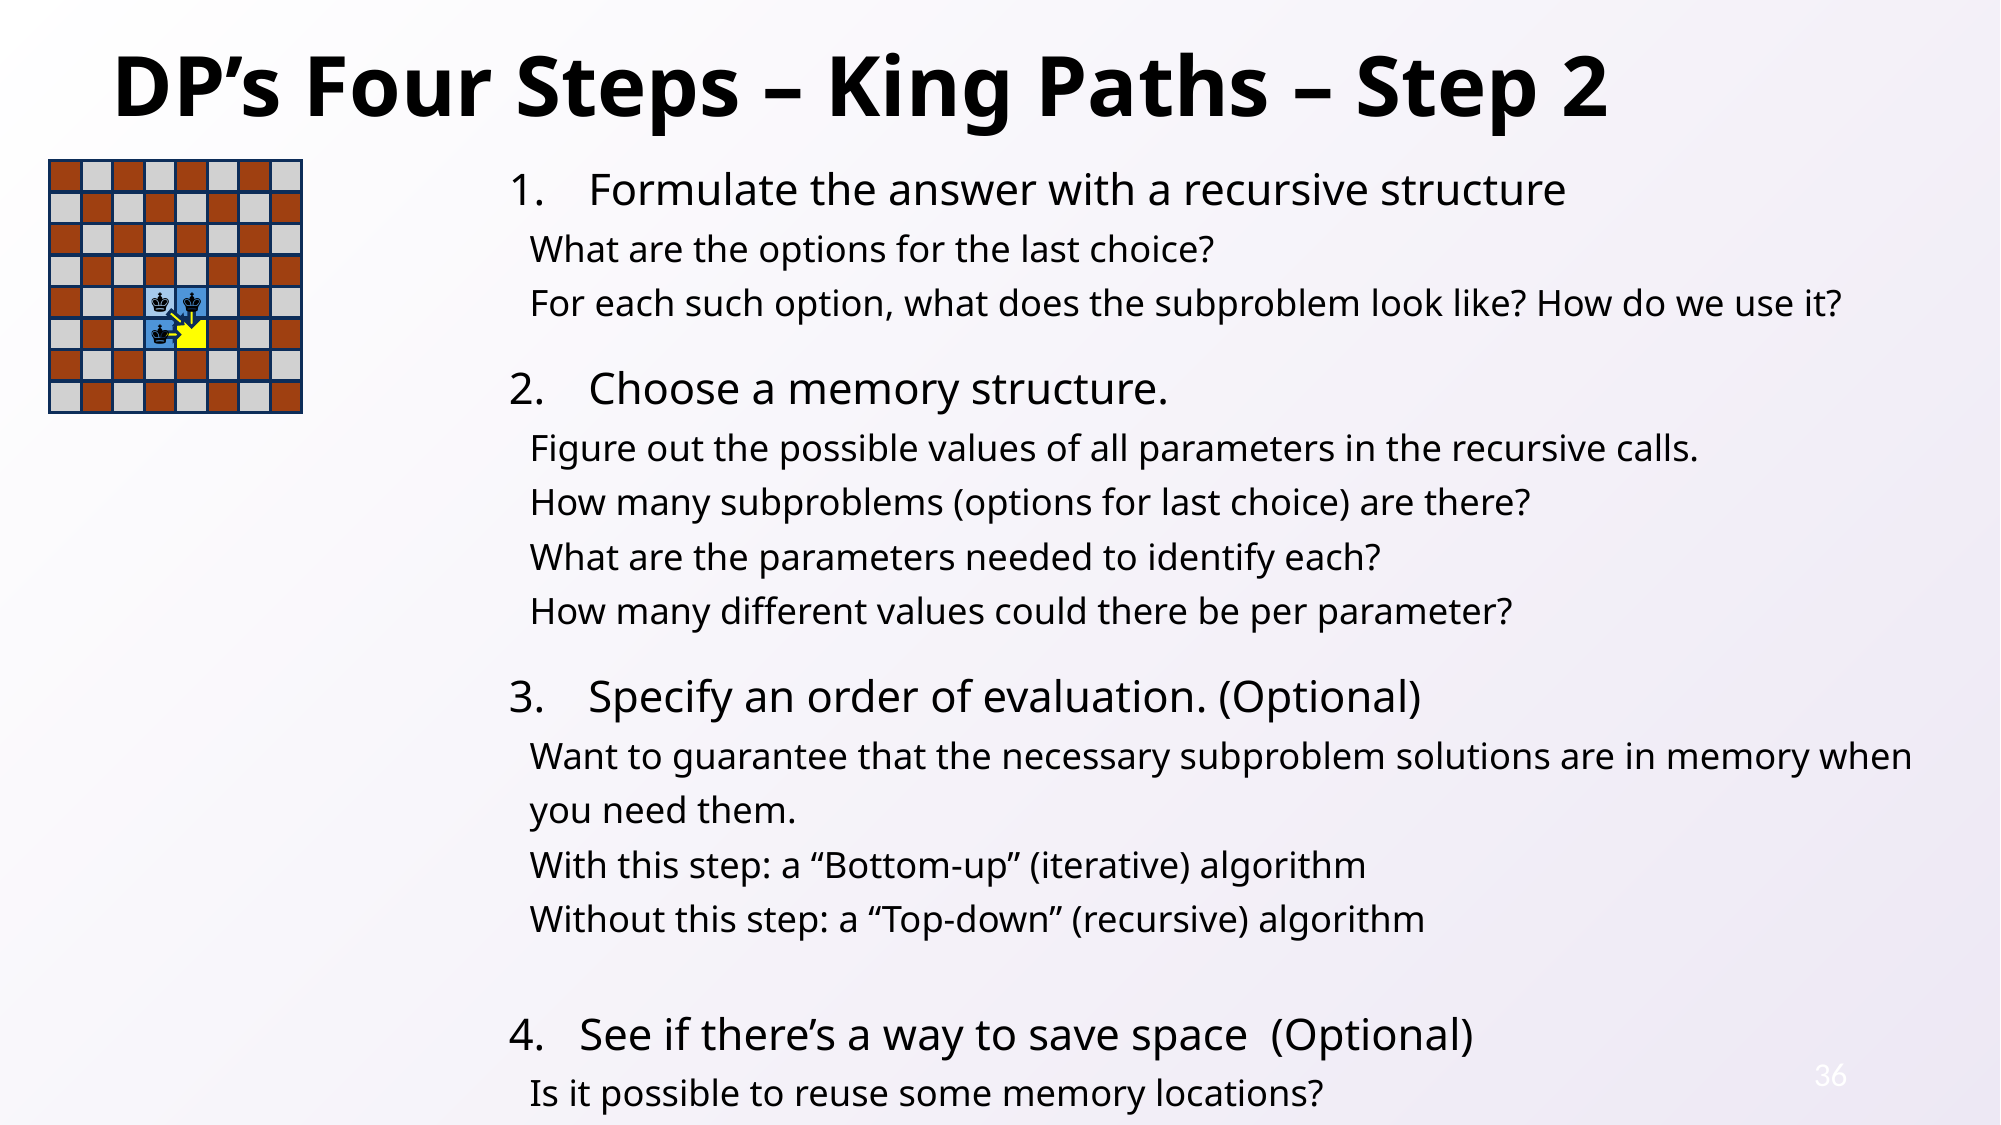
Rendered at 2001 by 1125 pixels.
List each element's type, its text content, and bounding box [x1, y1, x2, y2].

list Formulate the answer with a recursive structure What are the options for the last choice? For each such option, what does the subproblem look like? How do we use it? Choose a memory structure. Figure out the possible values of all parameters in the recursive calls. How many subproblems (options for last choice) are there? What are the parameters needed to identify each? How many different values could there be per parameter? Specify an order of evaluation. (Optional) Want to guarantee that the necessary subproblem solutions are in memory when you need them. With this step: a “Bottom-up” (iterative) algorithm Without this step: a “Top-down” (recursive) algorithm See if there’s a way to save space (Optional) Is it possible to reuse some memory locations? [493, 160, 2000, 1125]
slide_number 36 [1412, 1042, 1863, 1103]
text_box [49, 160, 303, 413]
title DP’s Four Steps – King Paths – Step 2 [96, 0, 1822, 199]
